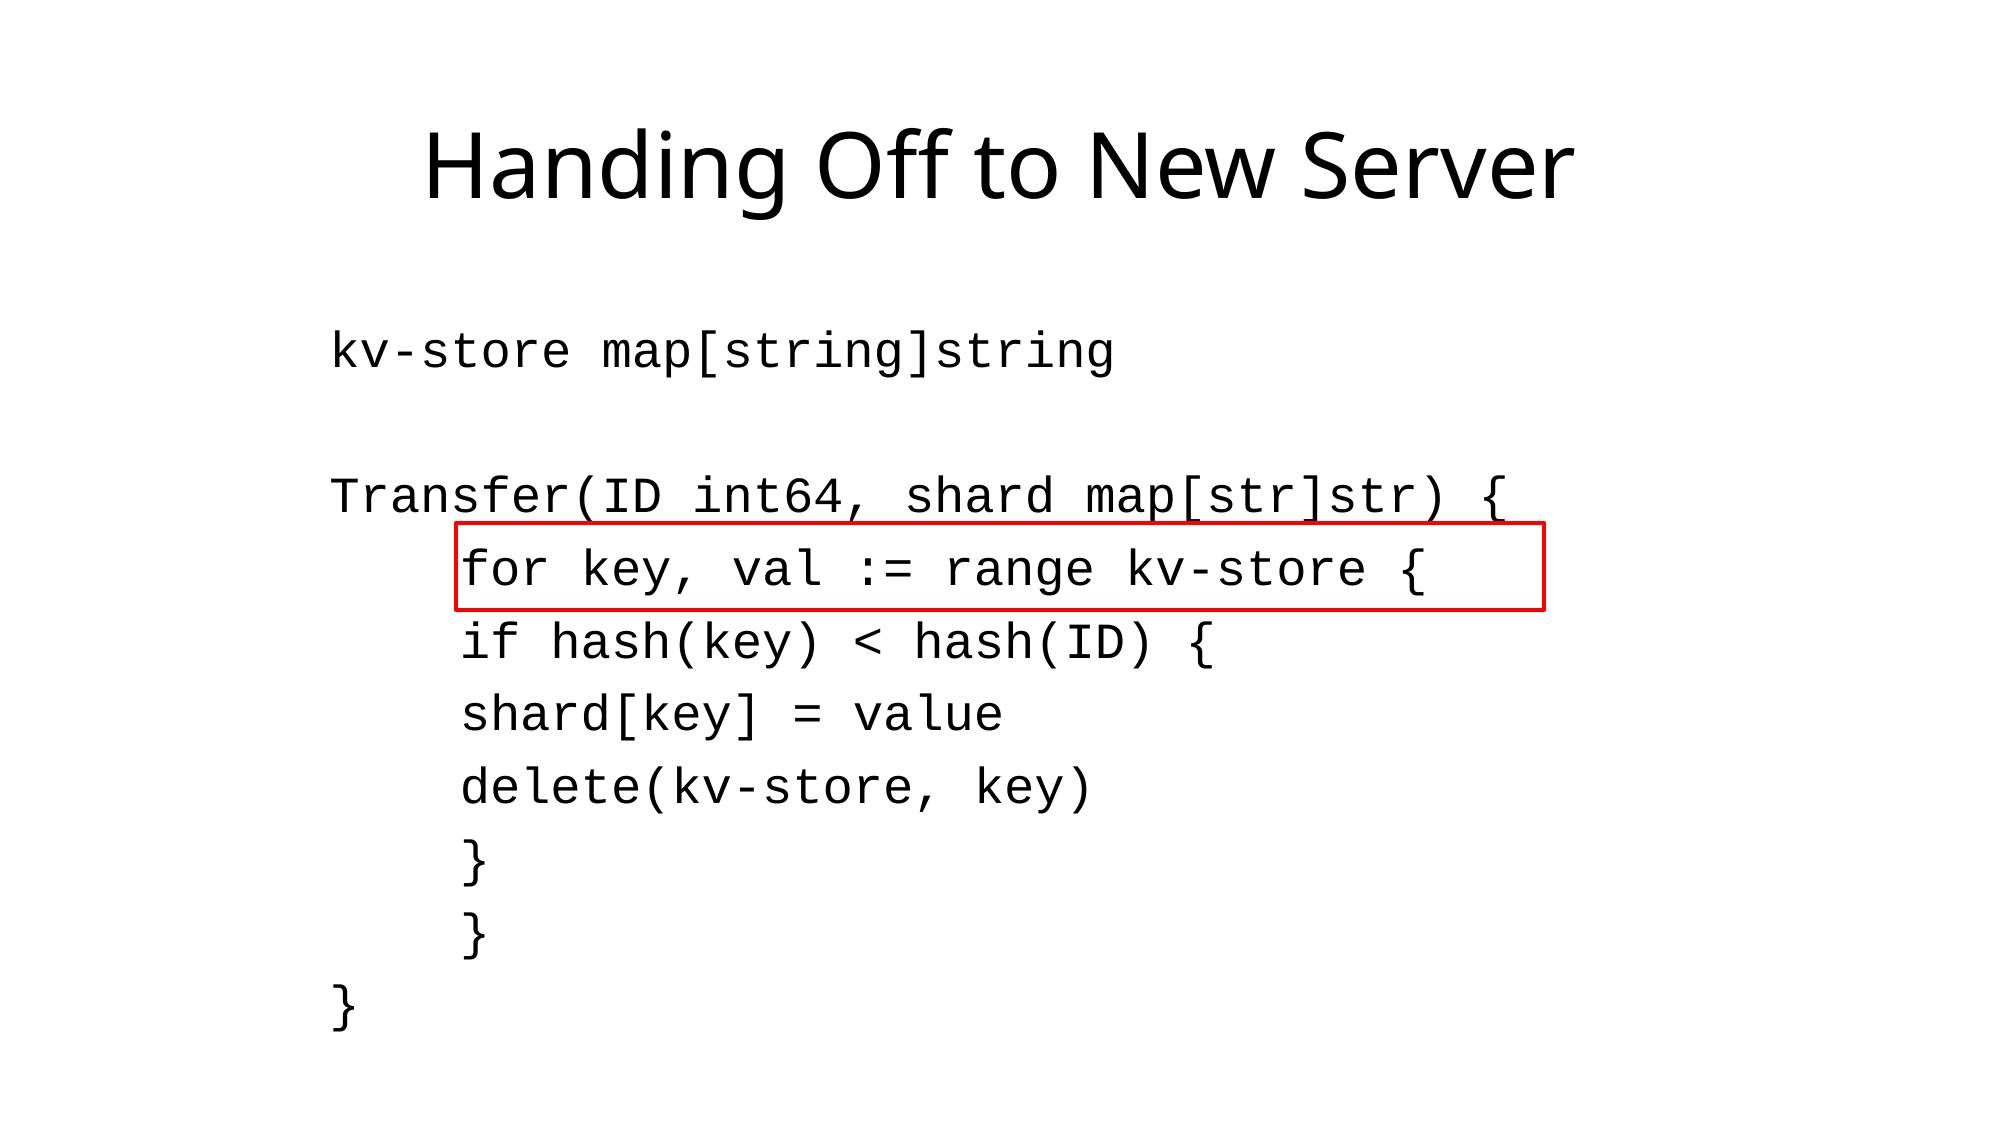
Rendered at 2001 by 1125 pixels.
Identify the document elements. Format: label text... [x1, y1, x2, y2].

title Handing Off to New Server [137, 59, 1863, 278]
text_box [456, 522, 1544, 611]
list kv-store map[string]string Transfer(ID int64, shard map[str]str) { for key, val := range kv-store { if hash(key) < hash(ID) { shard[key] = value delete(kv-store, key) } } } [314, 315, 1727, 1041]
